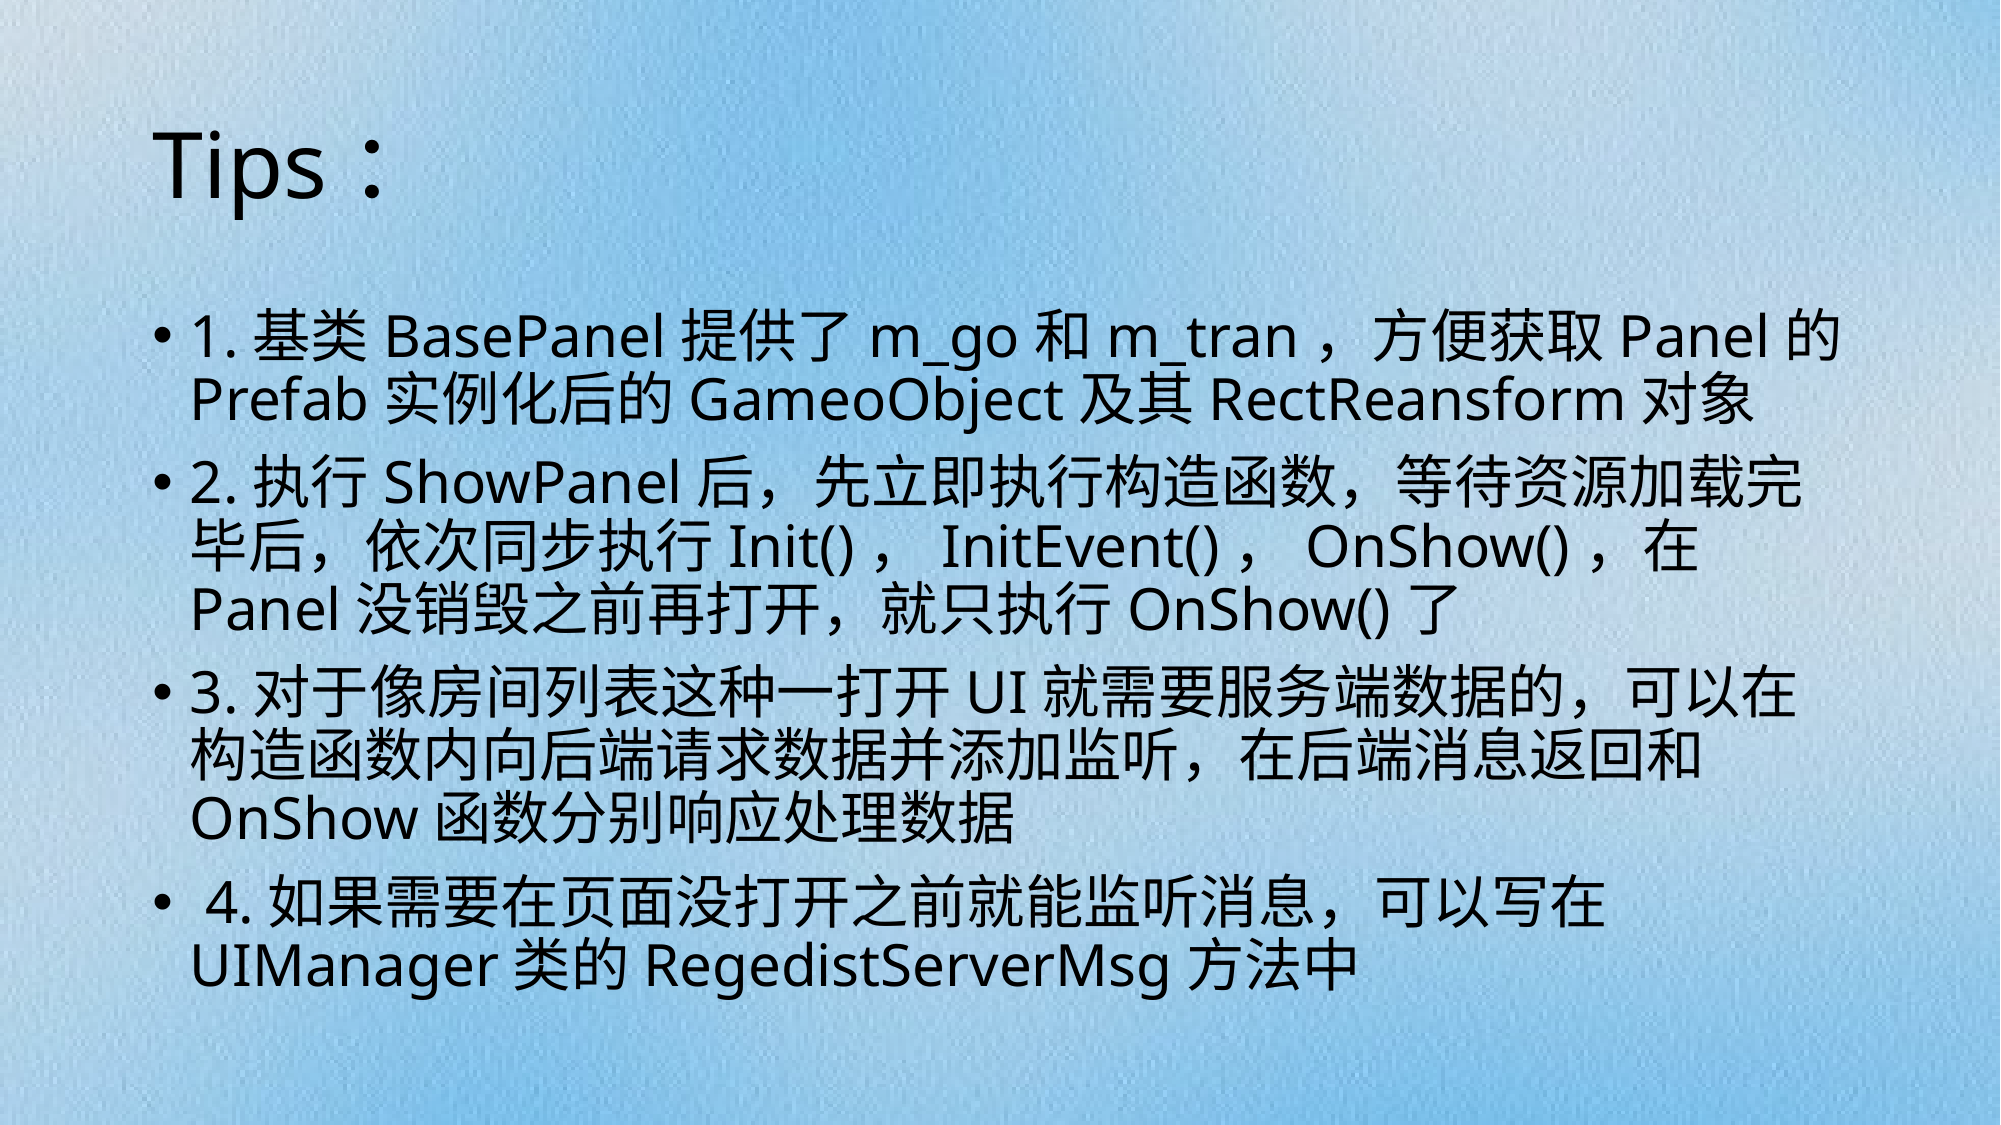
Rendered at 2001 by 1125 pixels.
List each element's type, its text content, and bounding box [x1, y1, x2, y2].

list 1.基类BasePanel提供了m_go和m_tran，方便获取Panel的Prefab实例化后的GameoObject及其RectReansform对象 2.执行ShowPanel后，先立即执行构造函数，等待资源加载完毕后，依次同步执行Init()，InitEvent()，OnShow()，在Panel没销毁之前再打开，就只执行OnShow()了 3.对于像房间列表这种一打开UI就需要服务端数据的，可以在构造函数内向后端请求数据并添加监听，在后端消息返回和OnShow函数分别响应处理数据 4.如果需要在页面没打开之前就能监听消息，可以写在UIManager类的RegedistServerMsg方法中 [137, 299, 1863, 1014]
title Tips： [137, 59, 1863, 278]
